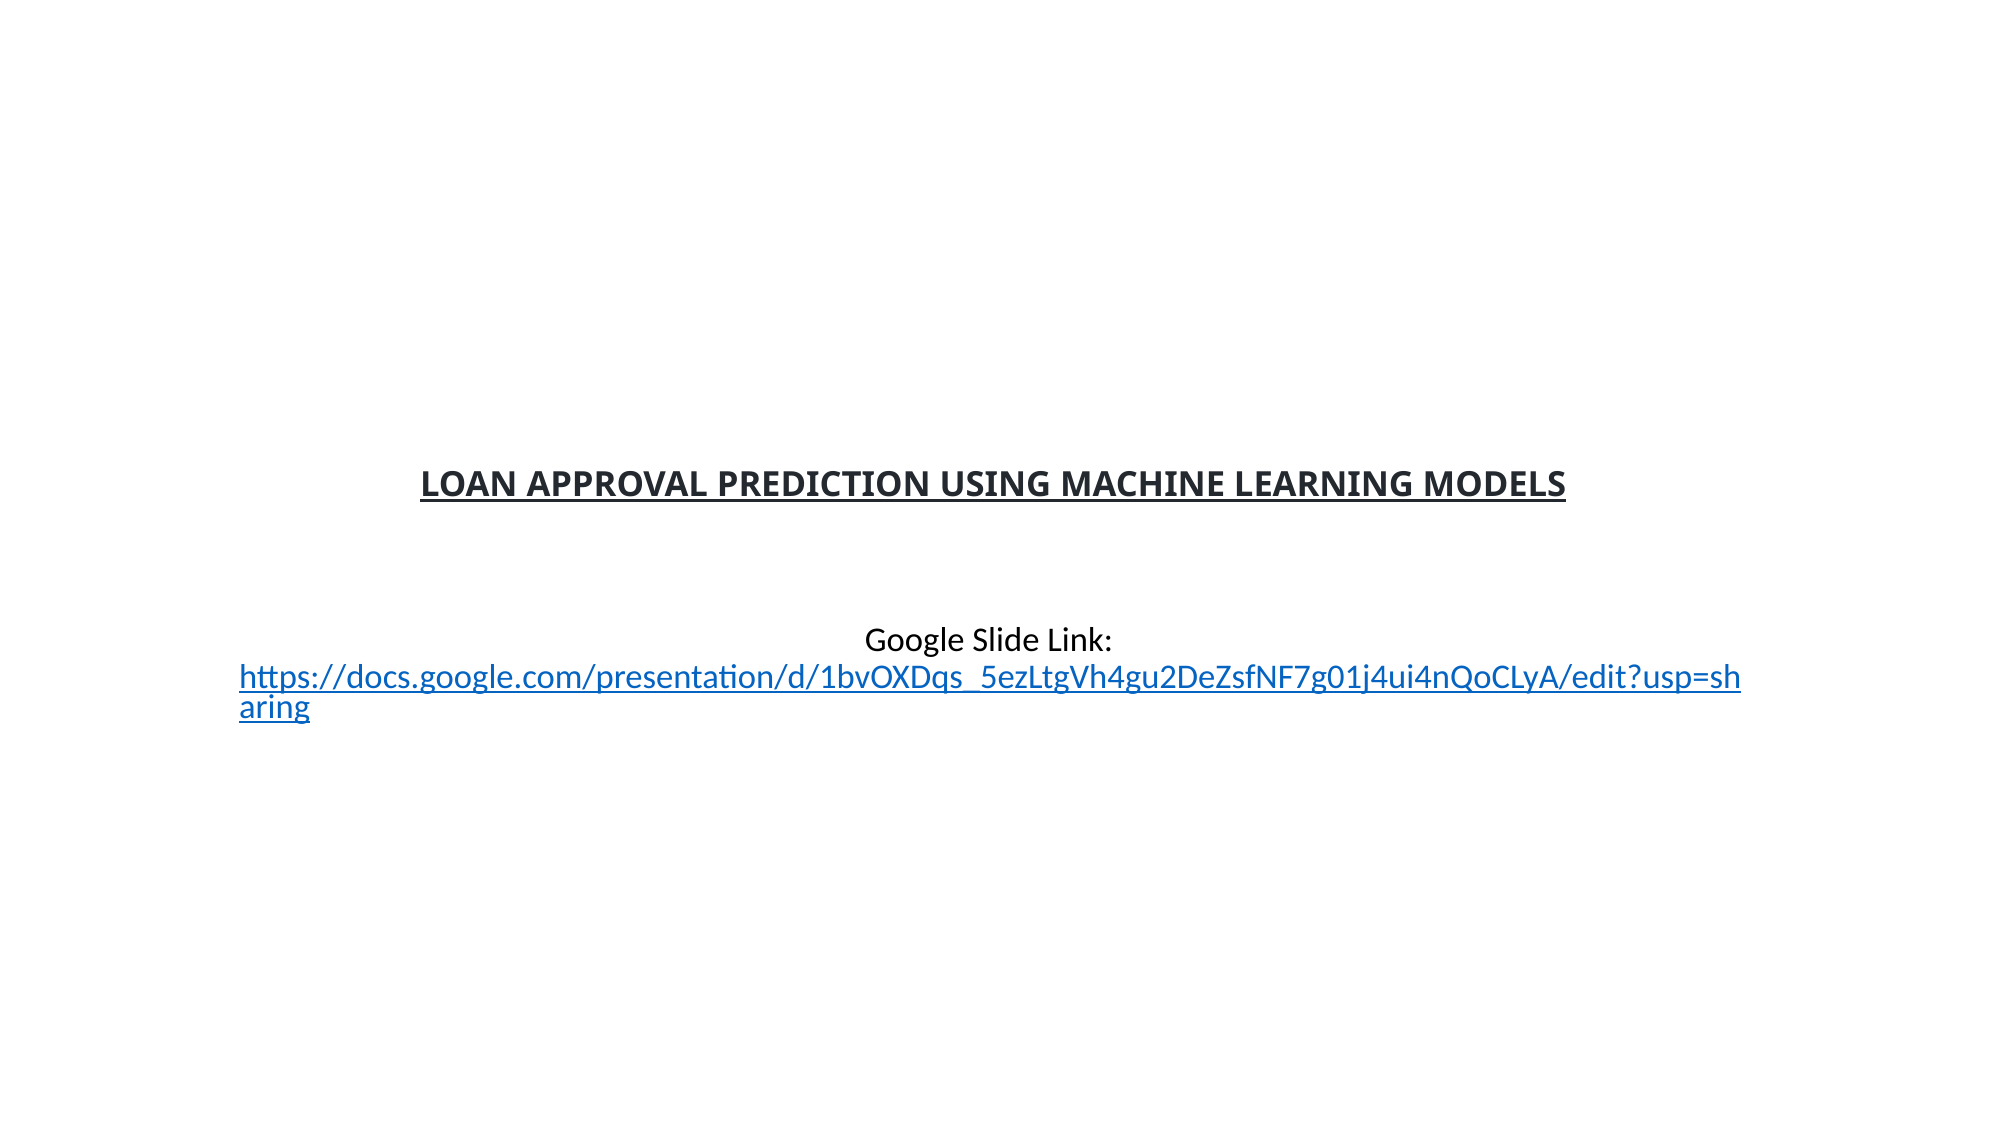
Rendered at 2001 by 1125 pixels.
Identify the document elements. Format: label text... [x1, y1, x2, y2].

subtitle LOAN APPROVAL PREDICTION USING MACHINE LEARNING MODELS Google Slide Link: https://docs.google.com/presentation/d/1bvOXDqs_5ezLtgVh4gu2DeZsfNF7g01j4ui4nQoCLyA/edit?usp=sharing [224, 459, 1762, 742]
